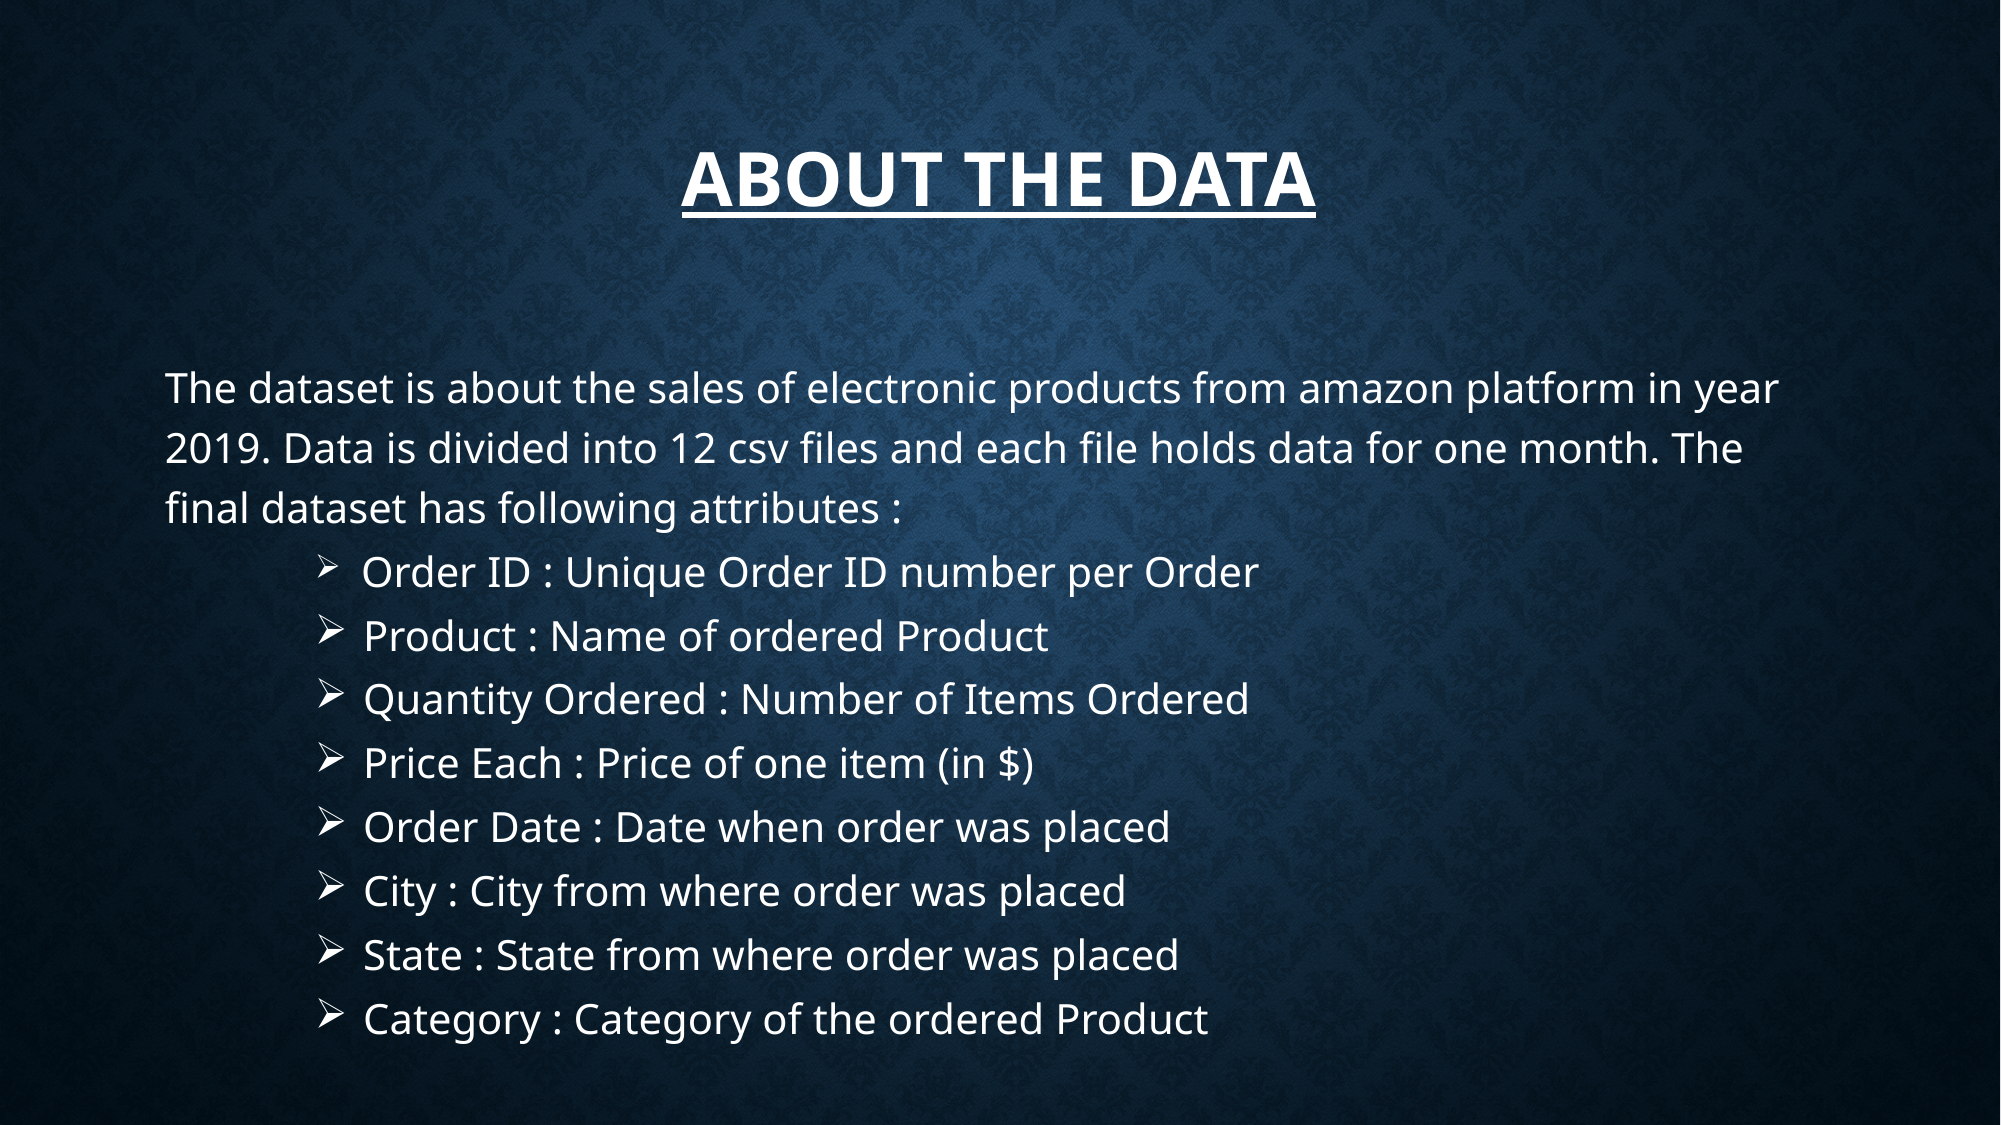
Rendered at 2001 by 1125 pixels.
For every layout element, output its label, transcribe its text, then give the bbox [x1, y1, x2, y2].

list The dataset is about the sales of electronic products from amazon platform in year 2019. Data is divided into 12 csv files and each file holds data for one month. The final dataset has following attributes : Order ID : Unique Order ID number per Order Product : Name of ordered Product Quantity Ordered : Number of Items Ordered Price Each : Price of one item (in $) Order Date : Date when order was placed City : City from where order was placed State : State from where order was placed Category : Category of the ordered Product [149, 343, 1849, 1125]
title About the data [149, 73, 1849, 292]
